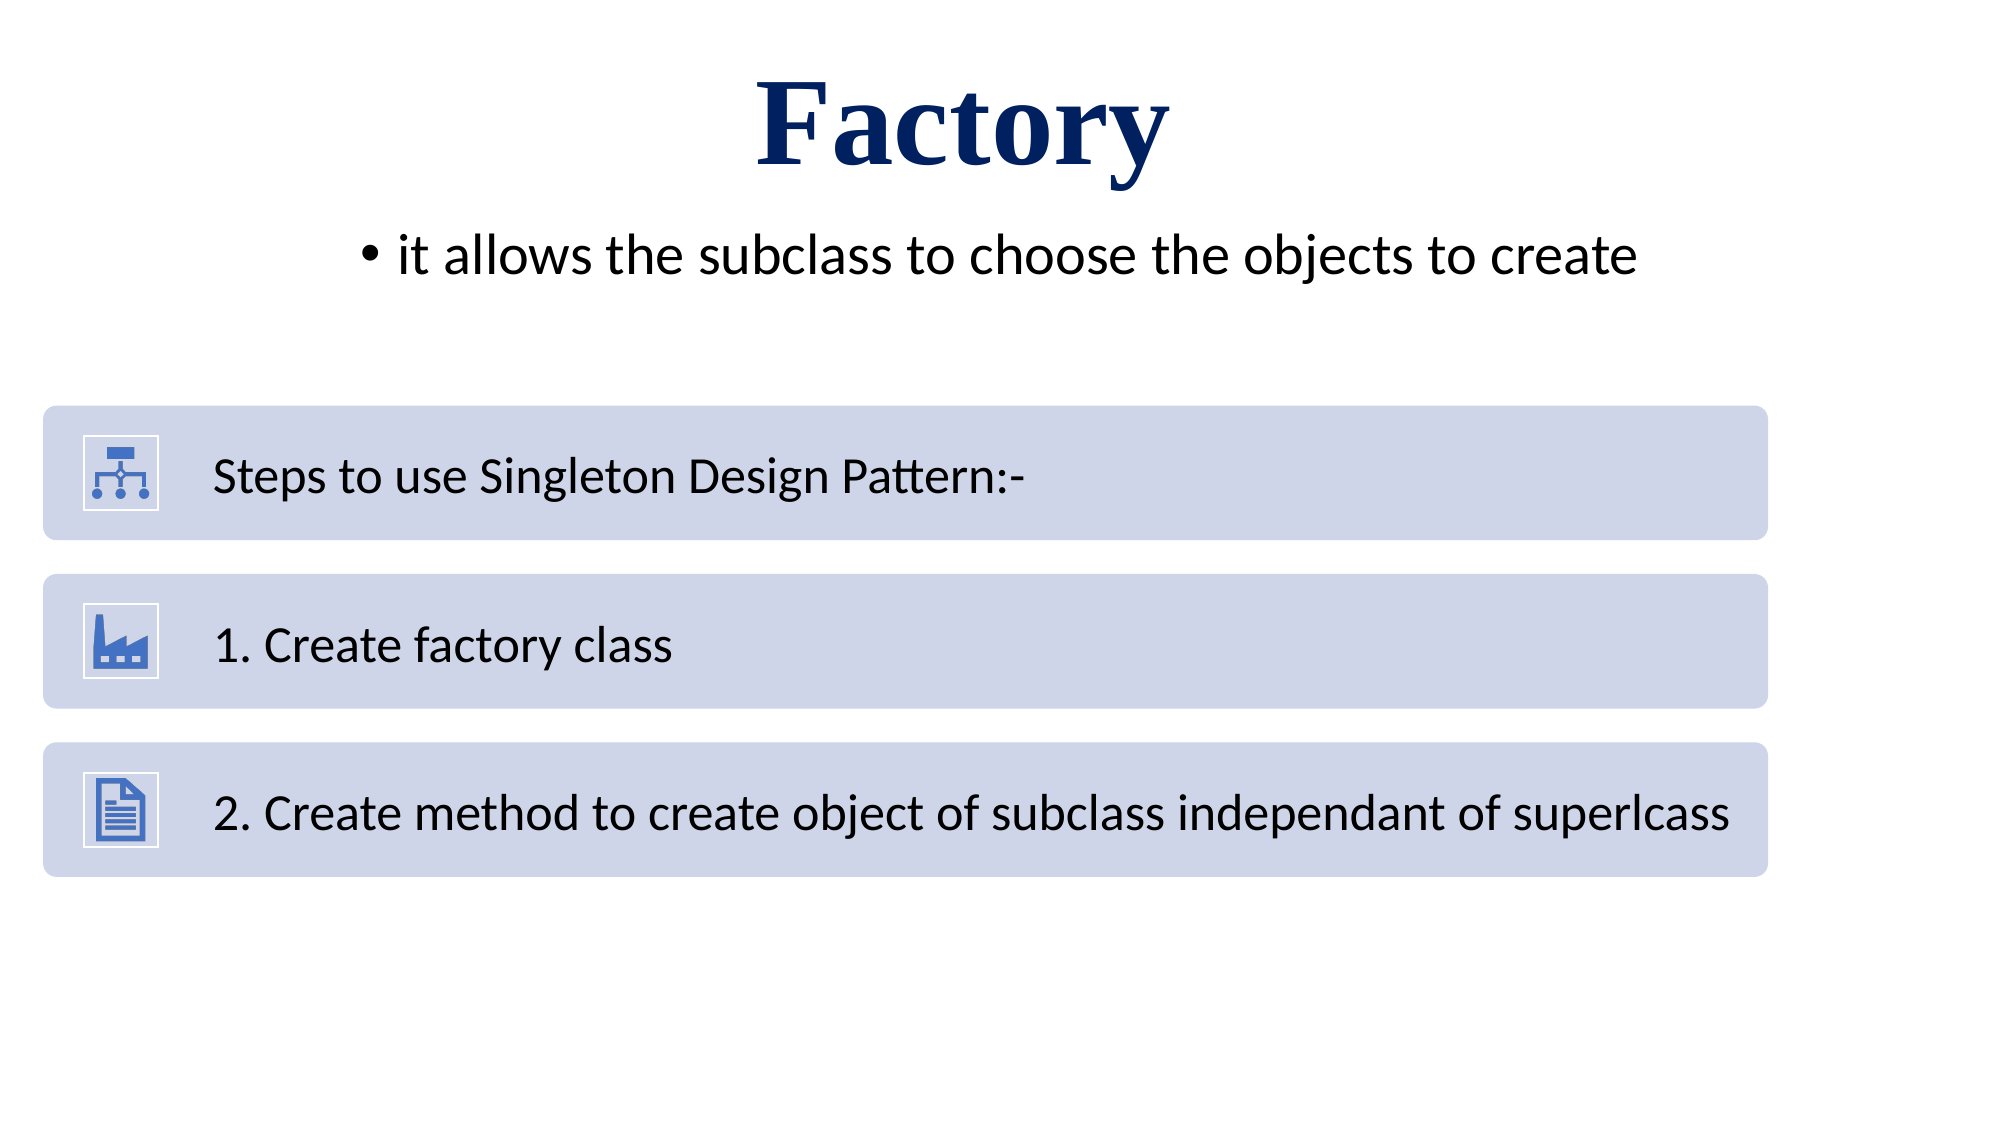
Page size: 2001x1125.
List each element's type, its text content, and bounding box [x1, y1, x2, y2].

title Factory [671, 52, 1256, 196]
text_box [43, 405, 1769, 878]
list it allows the subclass to choose the objects to create [137, 216, 1863, 360]
